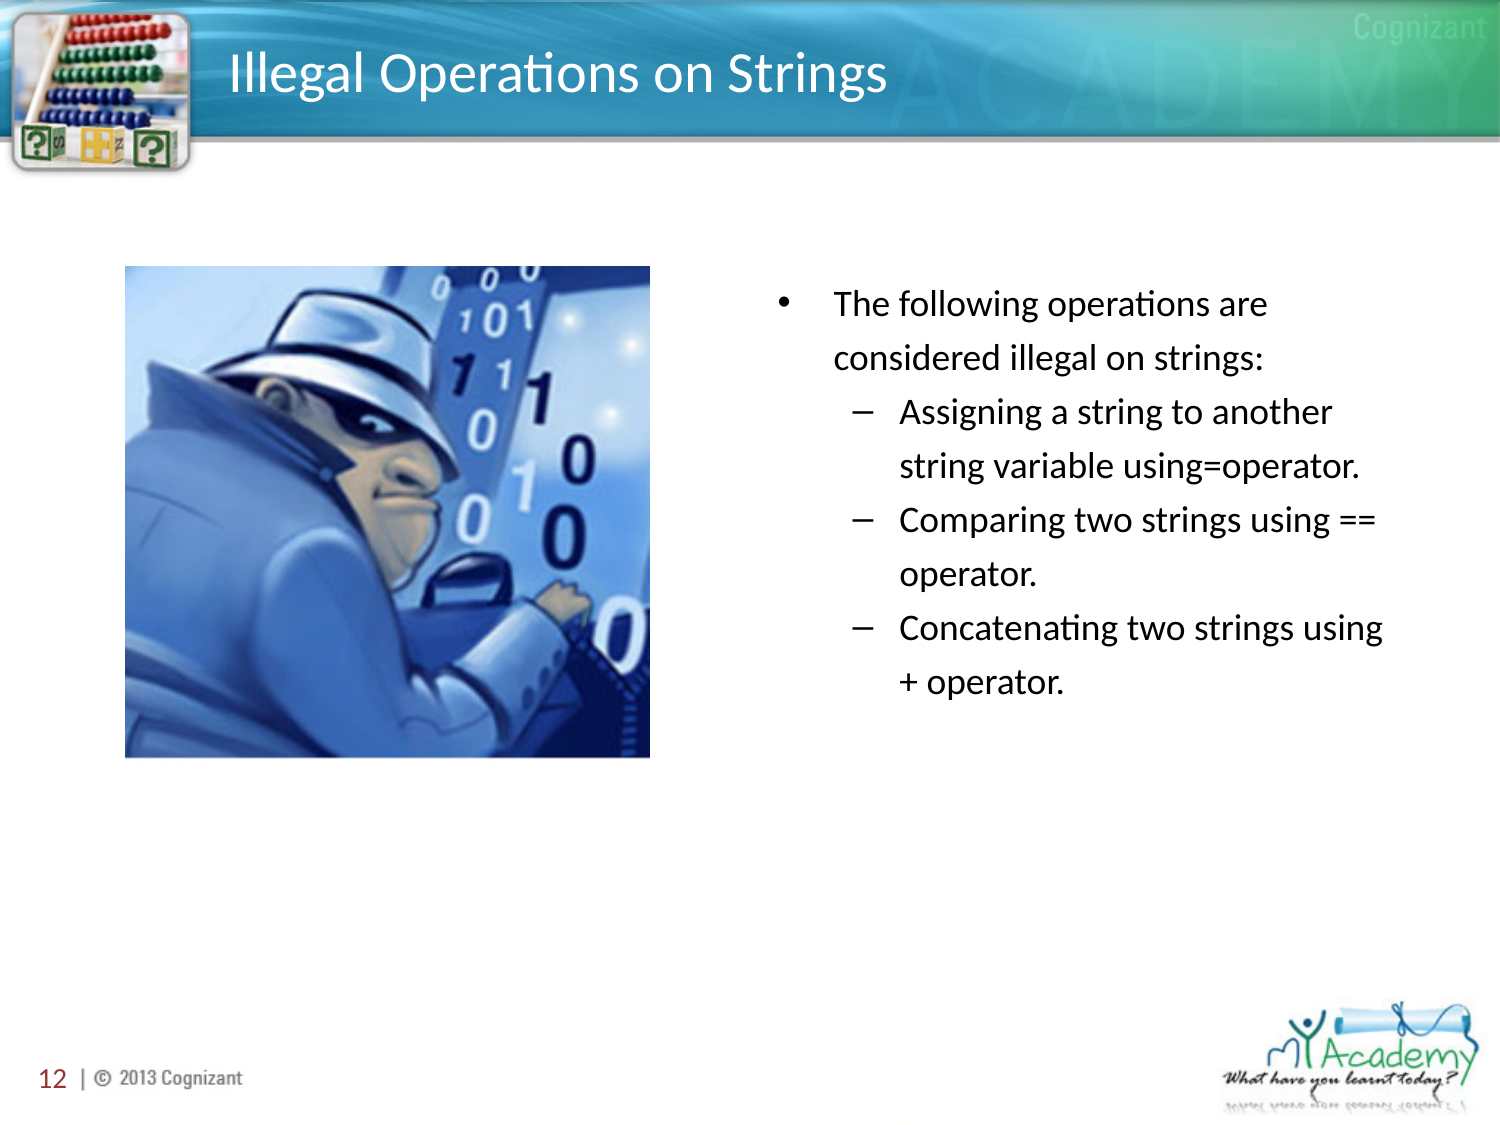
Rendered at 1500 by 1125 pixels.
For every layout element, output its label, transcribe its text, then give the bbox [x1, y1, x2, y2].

picture [0, 0, 1500, 1125]
list The following operations are considered illegal on strings: Assigning a string to another string variable using=operator. Comparing two strings using == operator. Concatenating two strings using + operator. [762, 262, 1426, 1006]
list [124, 266, 651, 763]
title Illegal Operations on Strings [213, 0, 1500, 138]
slide_number 12 [22, 1052, 98, 1098]
